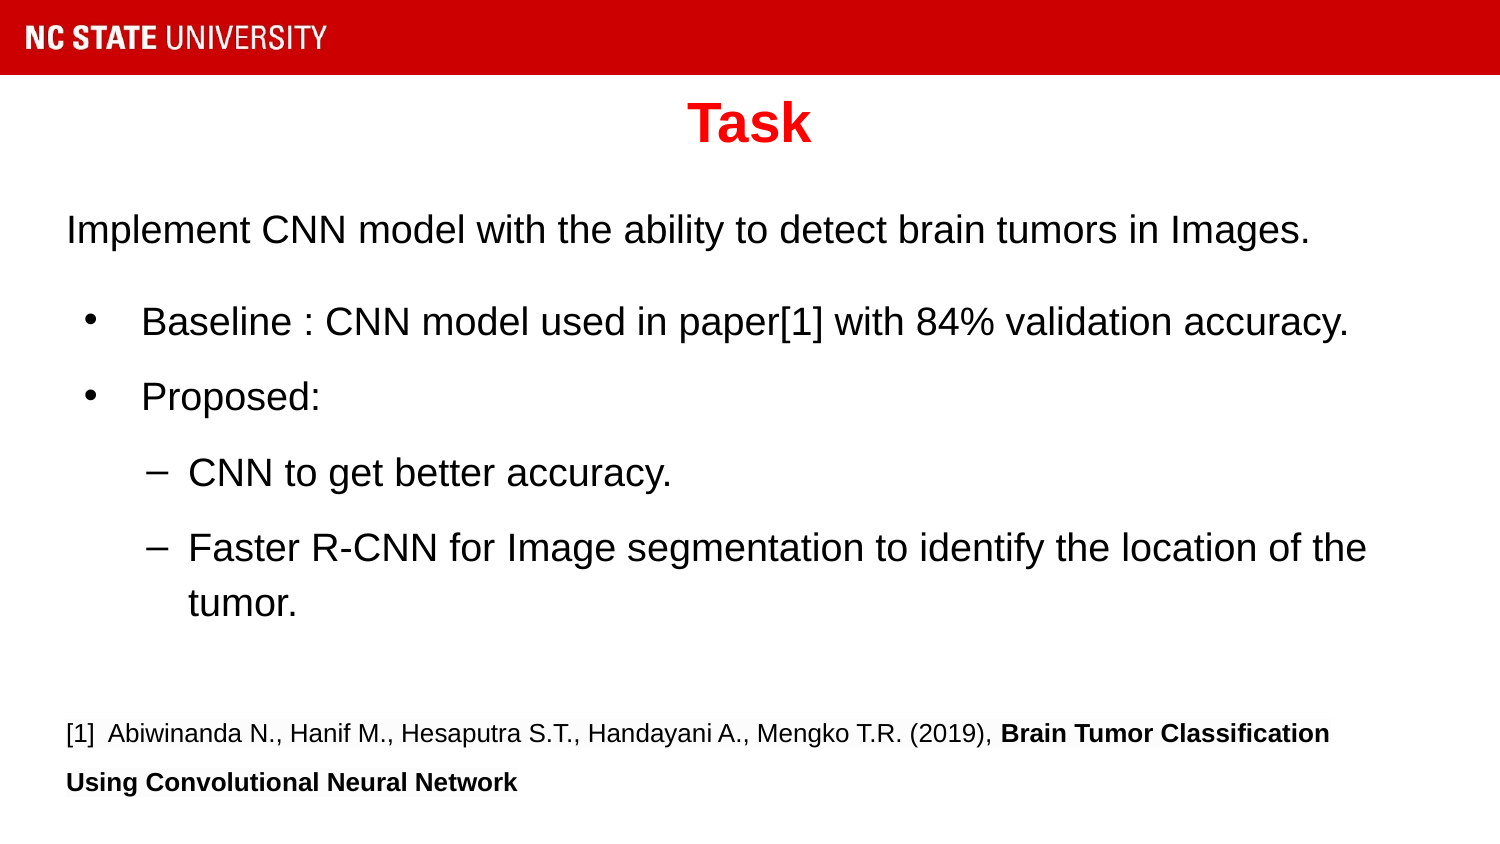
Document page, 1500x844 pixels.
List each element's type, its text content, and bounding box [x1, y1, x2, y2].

picture [0, 0, 1500, 75]
title Task [51, 72, 1449, 167]
list Implement CNN model with the ability to detect brain tumors in Images. Baseline : CNN model used in paper[1] with 84% validation accuracy. Proposed: CNN to get better accuracy. Faster R-CNN for Image segmentation to identify the location of the tumor. [1] Abiwinanda N., Hanif M., Hesaputra S.T., Handayani A., Mengko T.R. (2019), Brain Tumor Classification Using Convolutional Neural Network [51, 189, 1429, 790]
